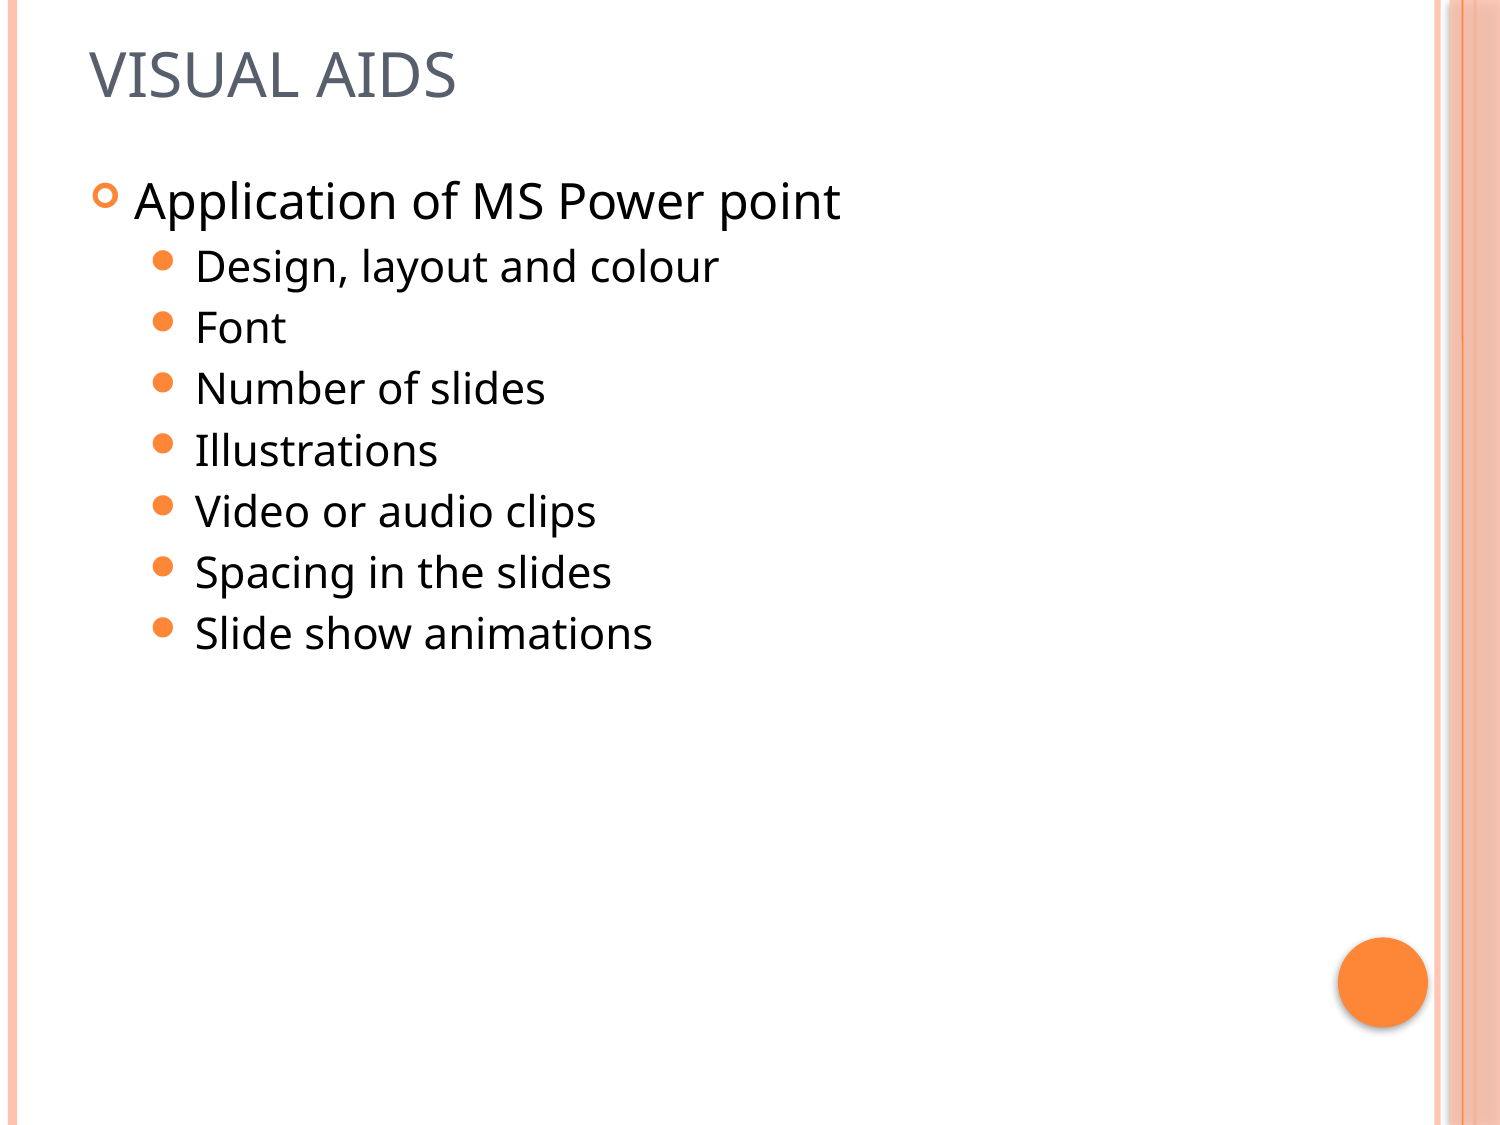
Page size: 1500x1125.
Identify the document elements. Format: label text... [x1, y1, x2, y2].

list Application of MS Power point Design, layout and colour Font Number of slides Illustrations Video or audio clips Spacing in the slides Slide show animations [75, 162, 1300, 975]
title Visual Aids [75, 24, 1300, 118]
